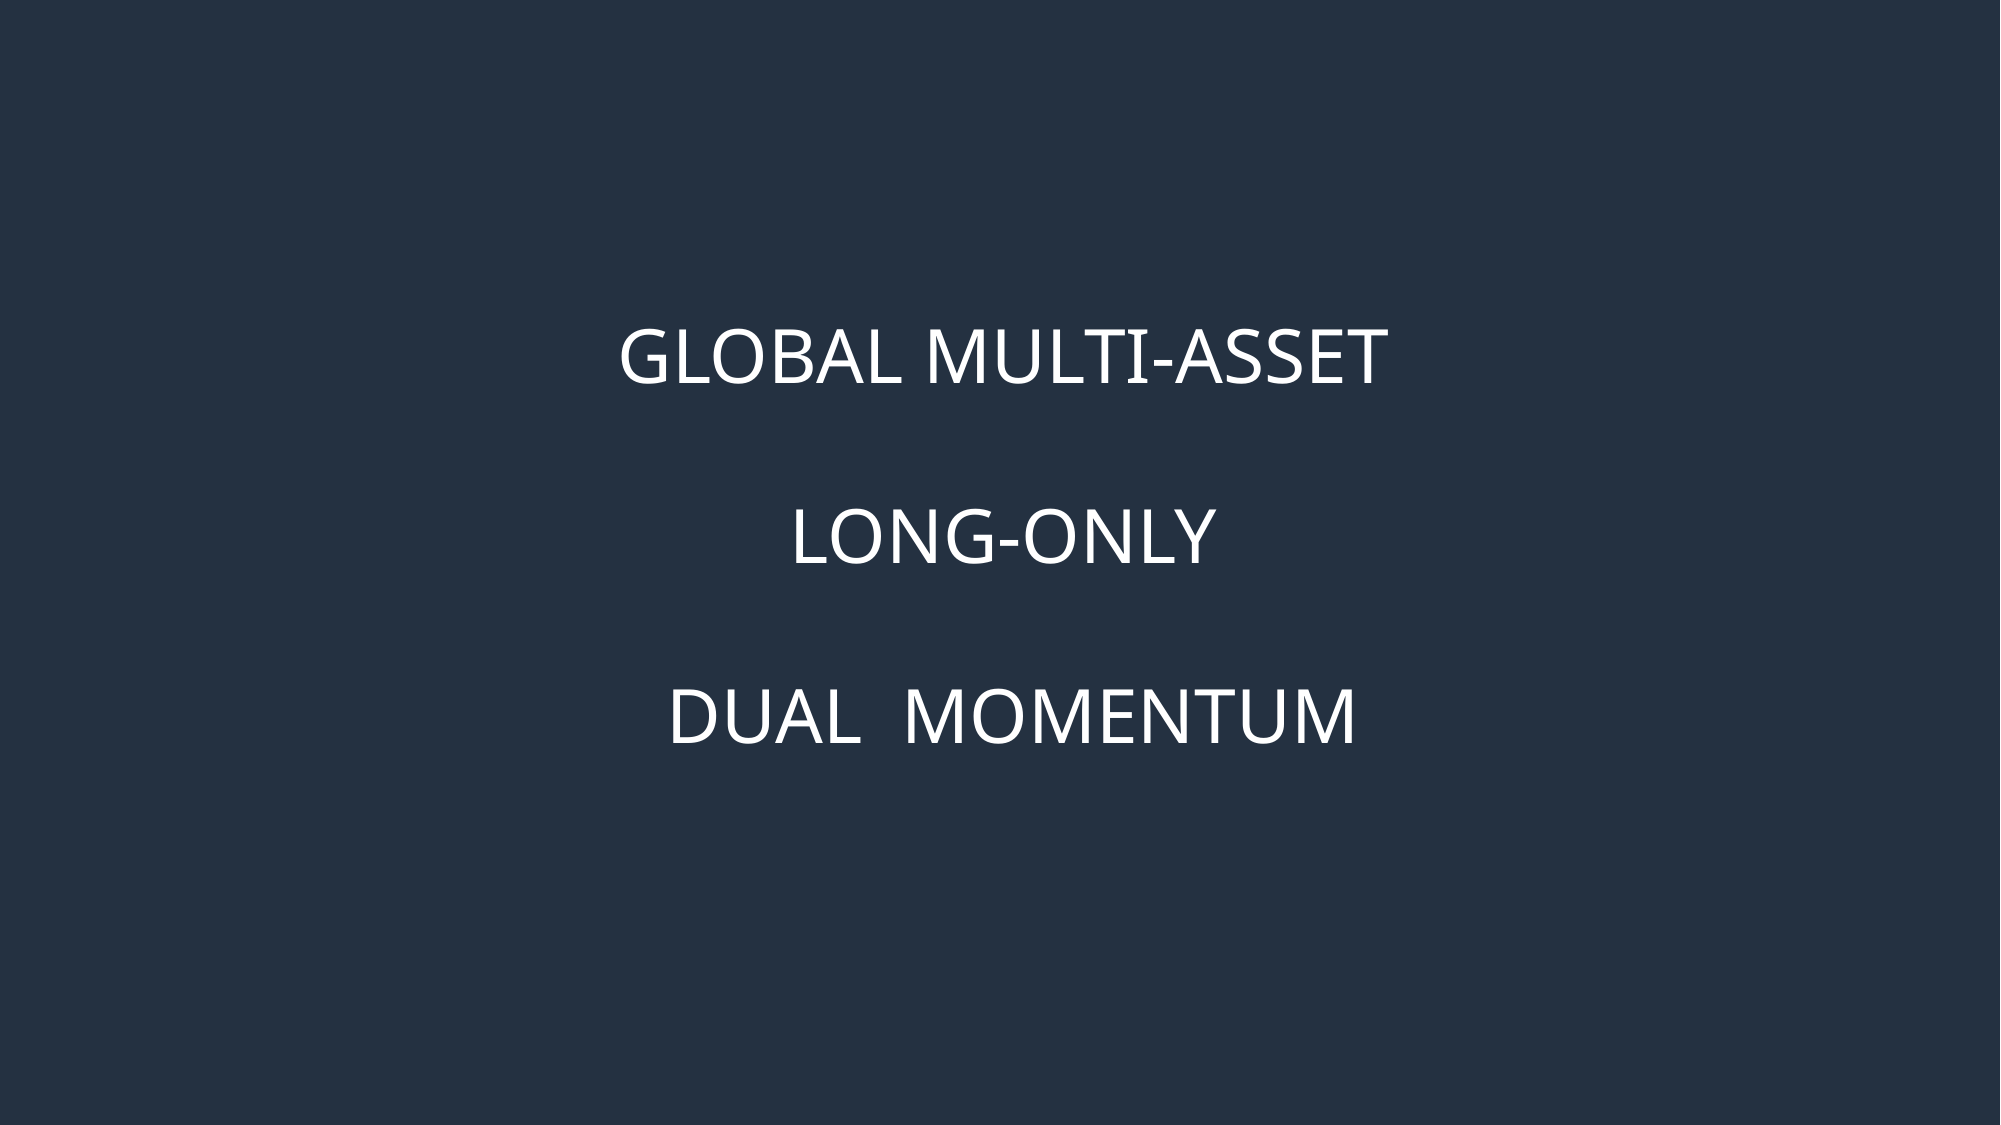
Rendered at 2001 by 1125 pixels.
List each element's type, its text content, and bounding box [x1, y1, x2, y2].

text_box GLOBAL MULTI-ASSET LONG-ONLY DUAL MOMENTUM [115, 301, 1911, 767]
